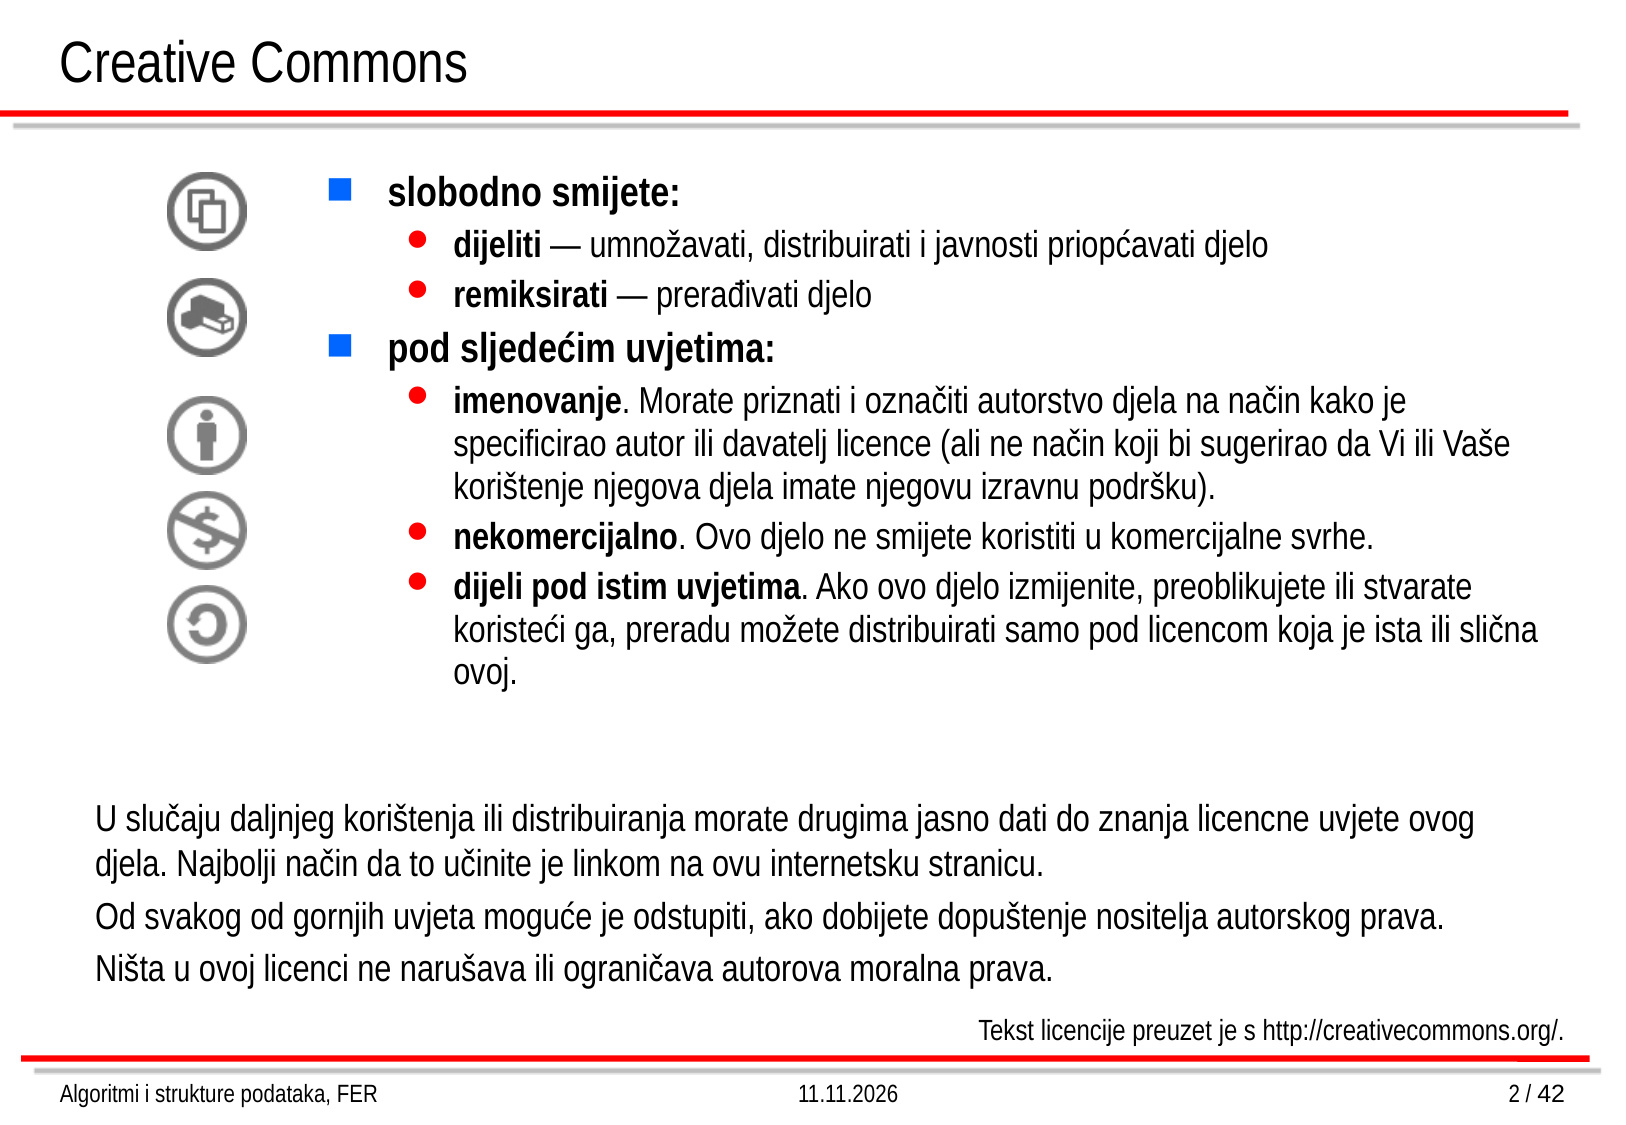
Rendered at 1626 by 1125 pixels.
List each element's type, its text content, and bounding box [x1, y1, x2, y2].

text_box U slučaju daljnjeg korištenja ili distribuiranja morate drugima jasno dati do znanja licencne uvjete ovog djela. Najbolji način da to učinite je linkom na ovu internetsku stranicu. Od svakog od gornjih uvjeta moguće je odstupiti, ako dobijete dopuštenje nositelja autorskog prava. Ništa u ovoj licenci ne narušava ili ograničava autorova moralna prava. [80, 786, 1569, 997]
text_box Tekst licencije preuzet je s http://creativecommons.org/. [91, 1004, 1581, 1054]
title Creative Commons [44, 0, 1569, 102]
footer Algoritmi i strukture podataka, FER [44, 1070, 612, 1107]
picture [167, 491, 247, 570]
picture [167, 396, 247, 476]
slide_number 2 / 42 [1164, 1070, 1581, 1107]
list slobodno smijete: dijeliti — umnožavati, distribuirati i javnosti priopćavati djelo remiksirati — prerađivati djelo pod sljedećim uvjetima: imenovanje. Morate priznati i označiti autorstvo djela na način kako je specificirao autor ili davatelj licence (ali ne način koji bi sugerirao da Vi ili Vaše korištenje njegova djela imate njegovu izravnu podršku). nekomercijalno. Ovo djelo ne smijete koristiti u komercijalne svrhe. dijeli pod istim uvjetima. Ako ovo djelo izmijenite, preoblikujete ili stvarate koristeći ga, preradu možete distribuirati samo pod licencom koja je ista ili slična ovoj. [316, 160, 1581, 729]
picture [167, 585, 247, 665]
picture [167, 172, 247, 251]
picture [167, 278, 247, 357]
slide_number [658, 1070, 1039, 1107]
